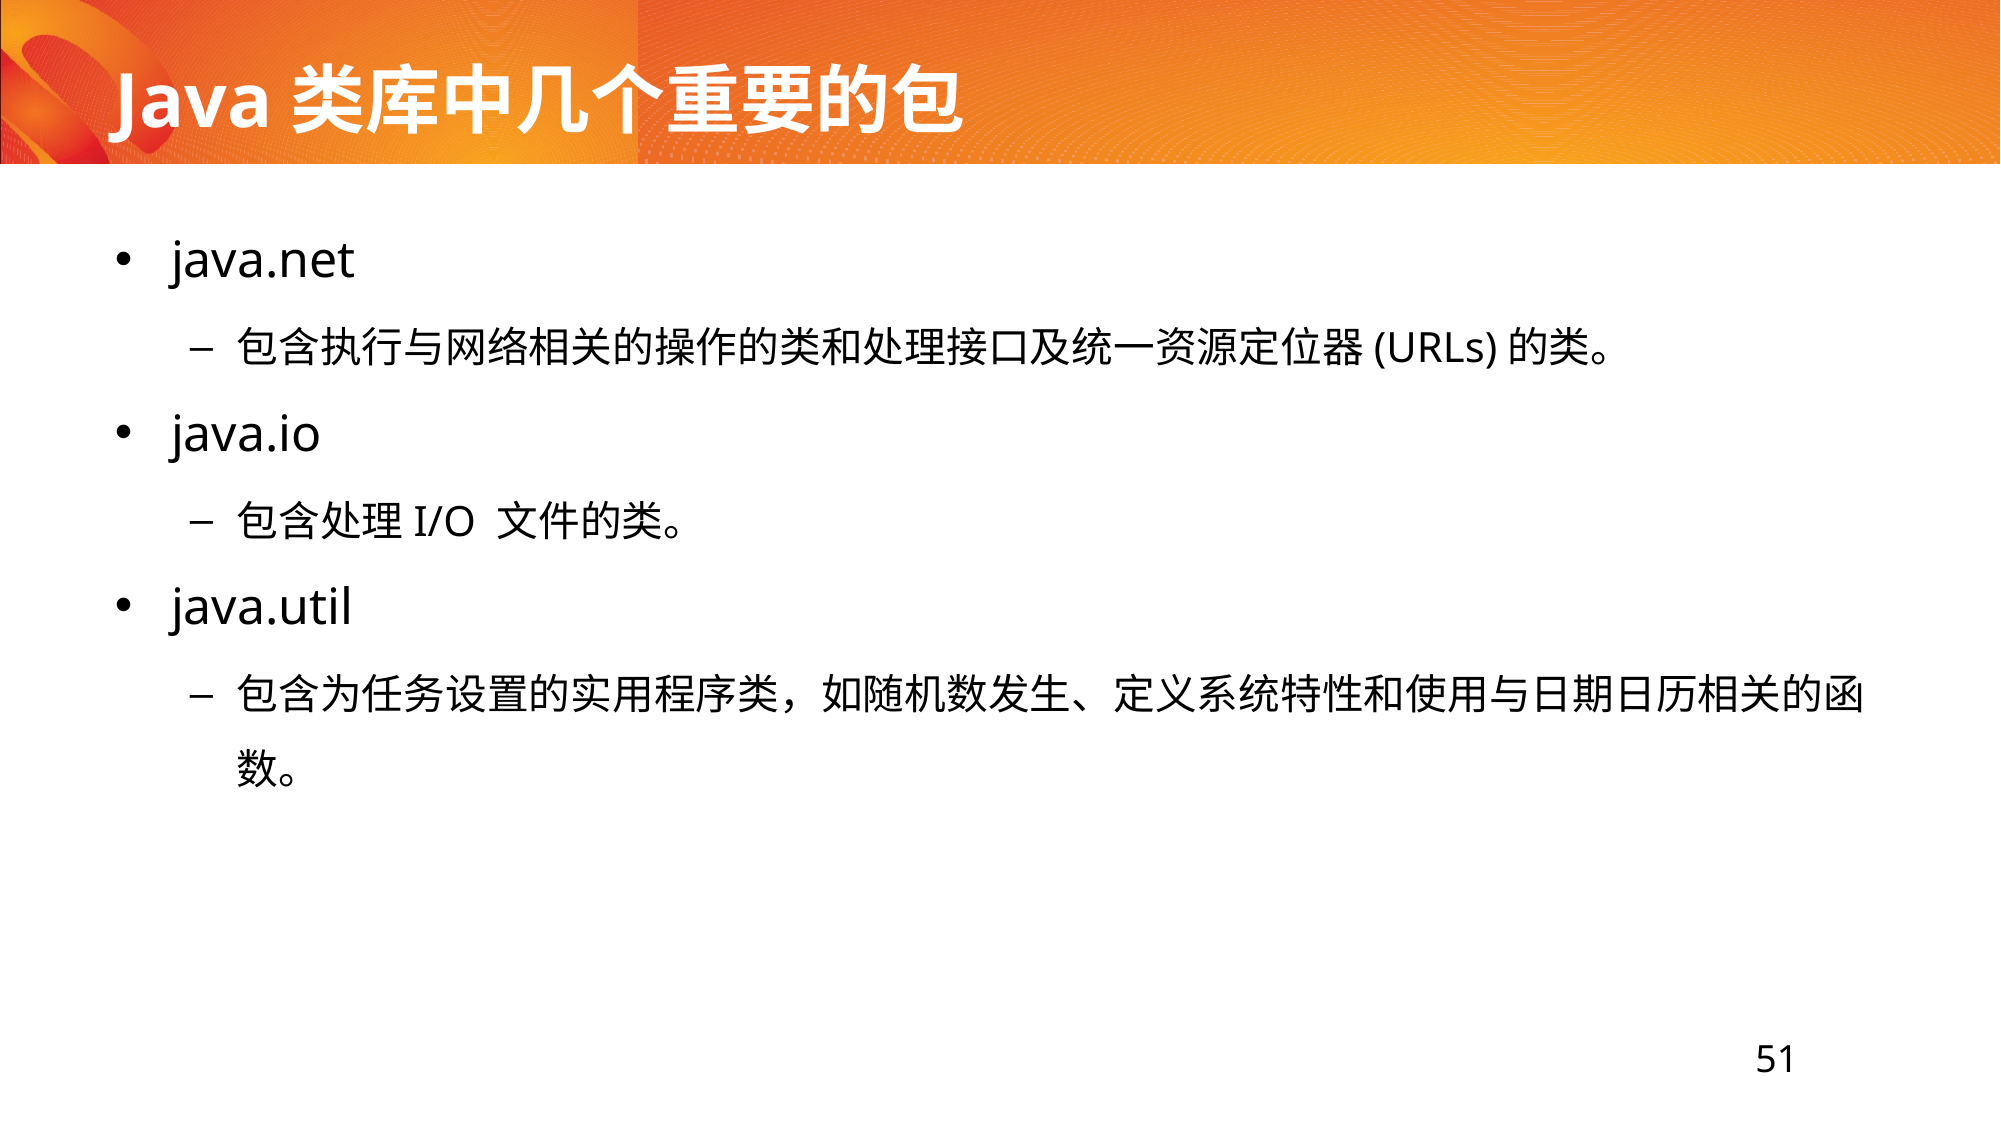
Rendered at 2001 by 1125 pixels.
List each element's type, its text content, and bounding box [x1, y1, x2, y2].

title Java类库中几个重要的包 [99, 45, 1900, 167]
picture [0, 0, 2000, 164]
list java.net 包含执行与网络相关的操作的类和处理接口及统一资源定位器(URLs)的类。 java.io 包含处理I/O 文件的类。 java.util 包含为任务设置的实用程序类，如随机数发生、定义系统特性和使用与日期日历相关的函数。 [99, 190, 1900, 1005]
